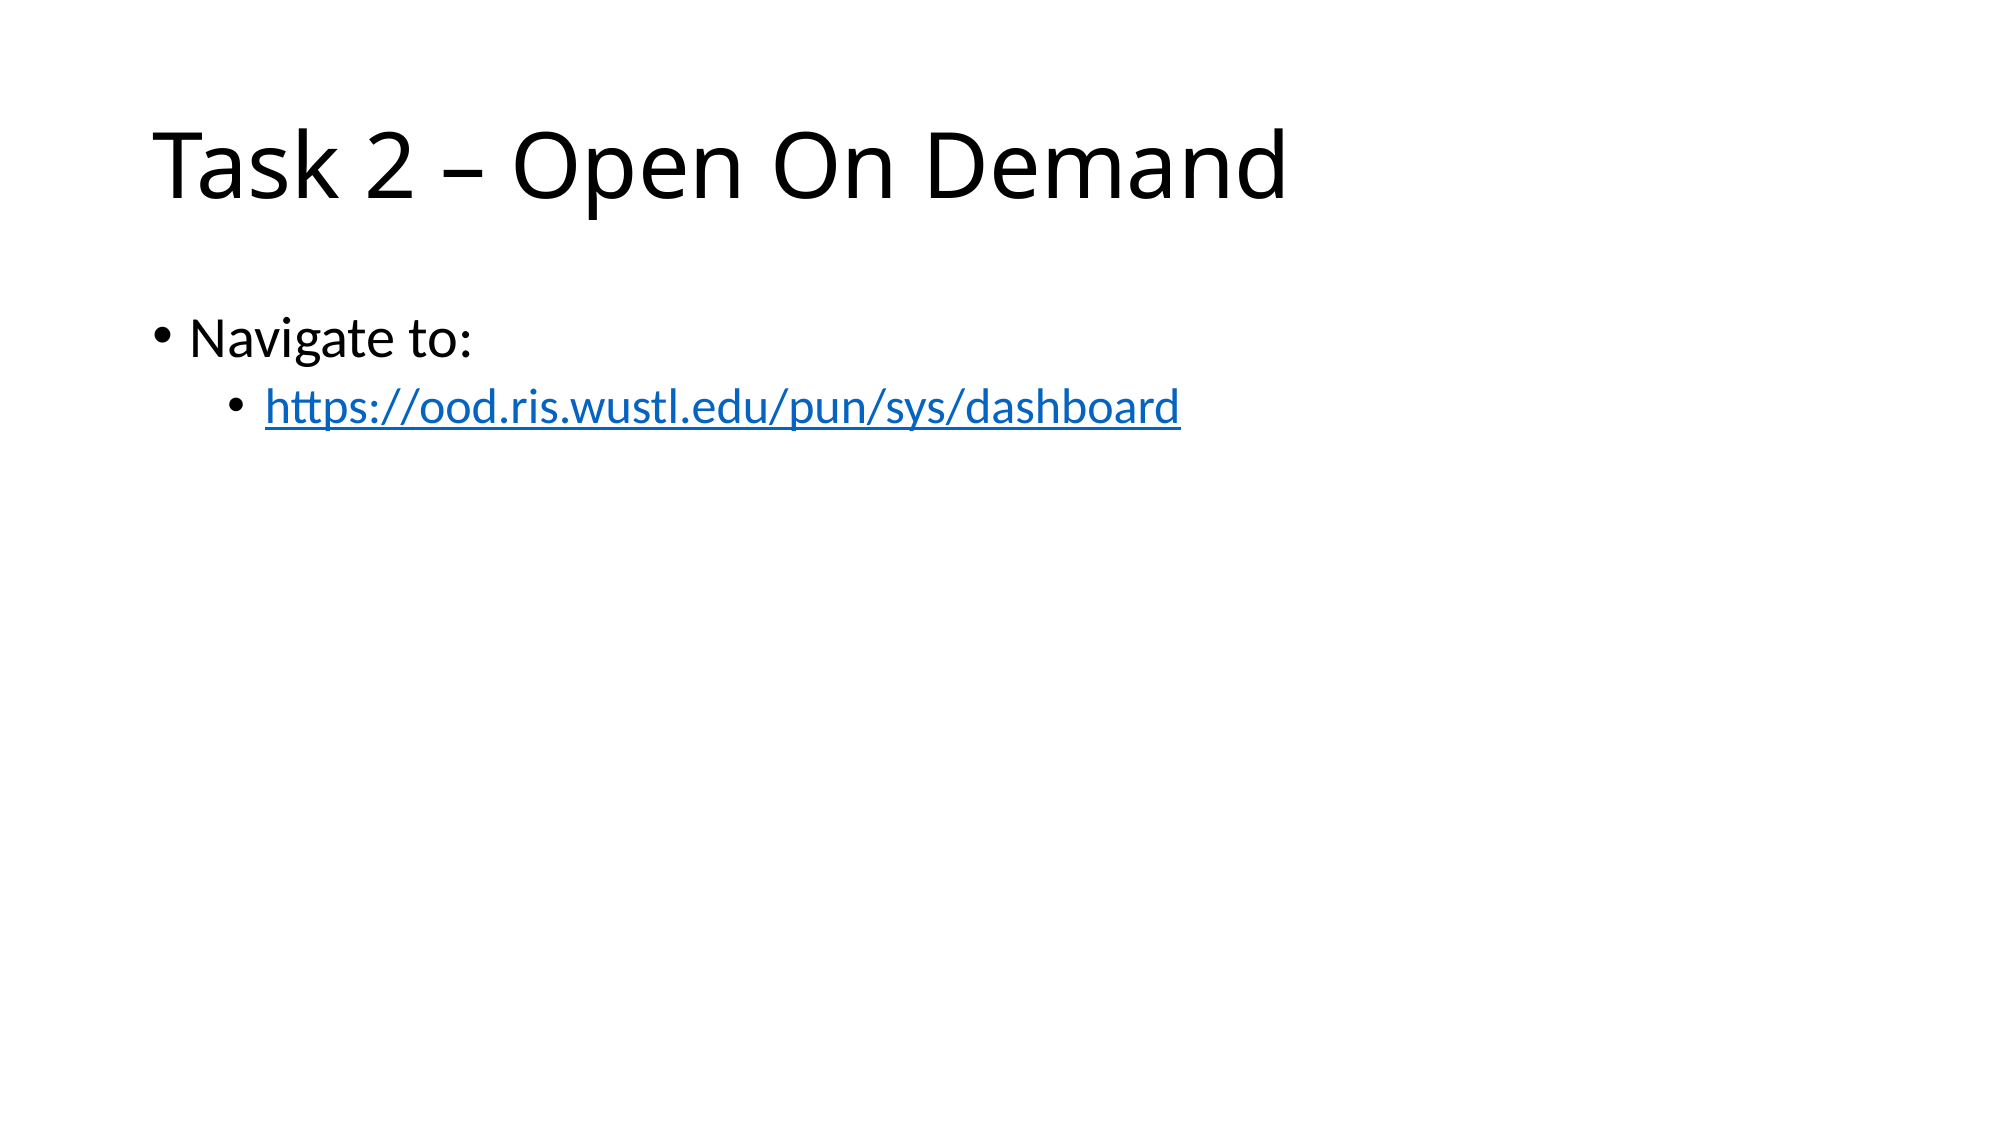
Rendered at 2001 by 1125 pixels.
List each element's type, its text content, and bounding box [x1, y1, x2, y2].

title Task 2 – Open On Demand [137, 59, 1863, 278]
list Navigate to: https://ood.ris.wustl.edu/pun/sys/dashboard [137, 299, 1863, 1014]
